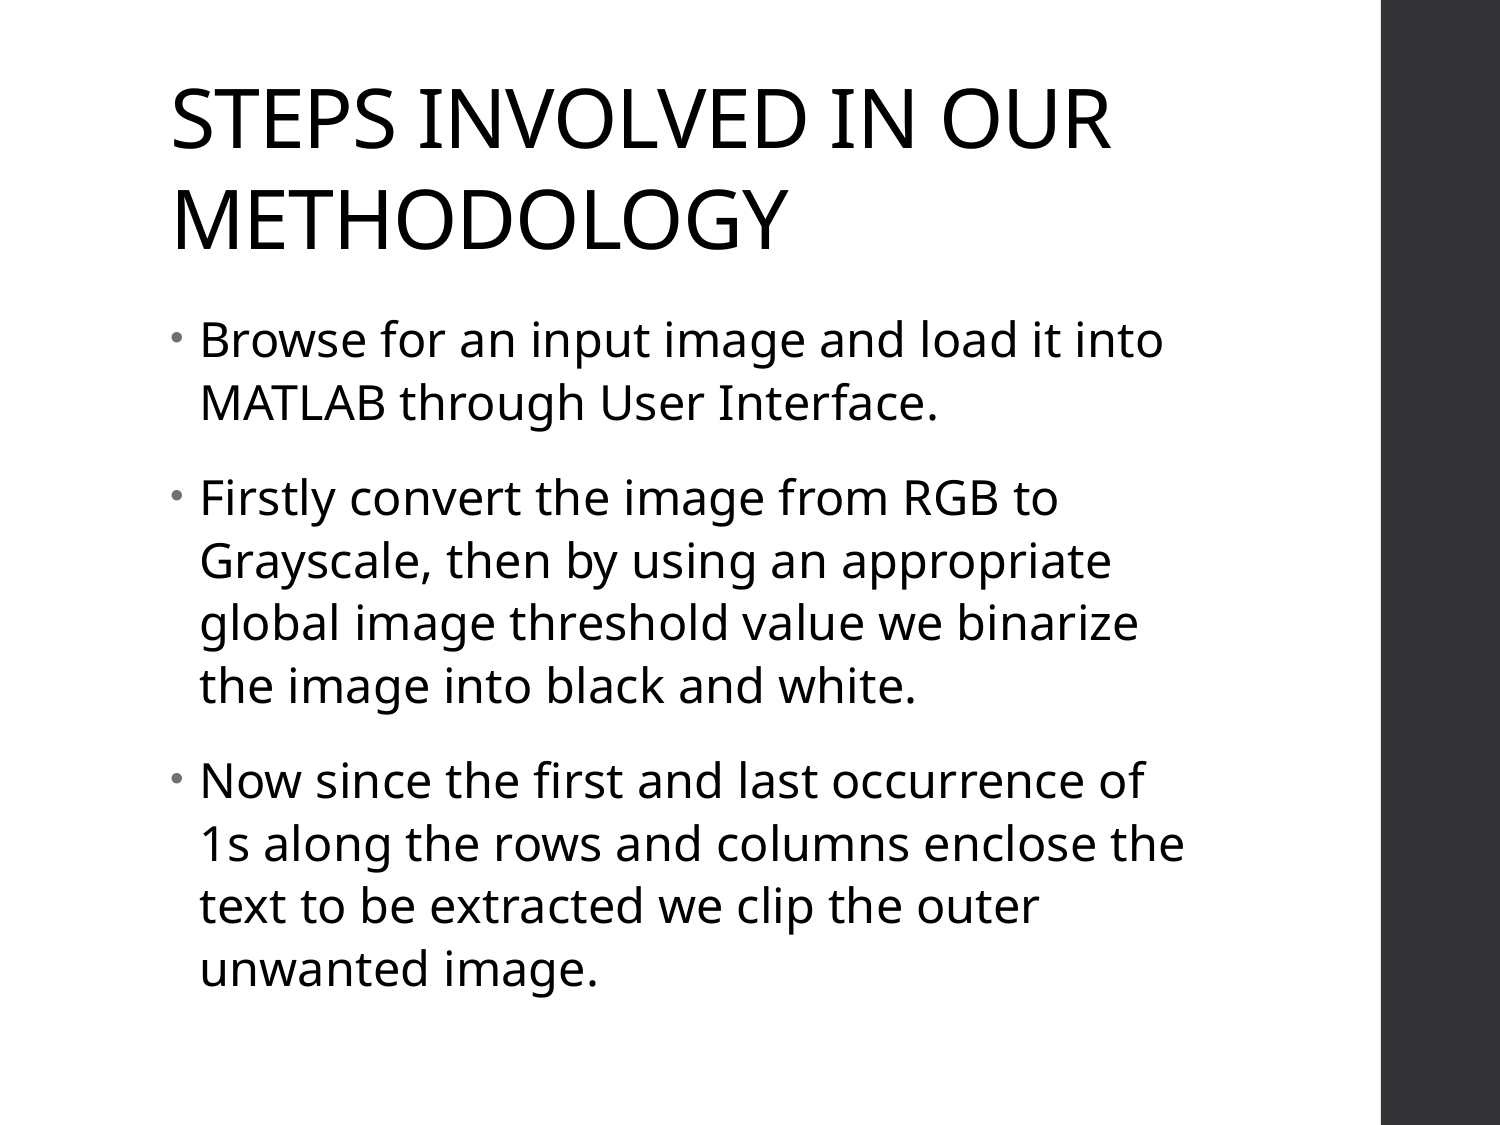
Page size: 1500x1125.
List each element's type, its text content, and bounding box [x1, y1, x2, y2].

list Browse for an input image and load it into MATLAB through User Interface. Firstly convert the image from RGB to Grayscale, then by using an appropriate global image threshold value we binarize the image into black and white. Now since the first and last occurrence of 1s along the rows and columns enclose the text to be extracted we clip the outer unwanted image. [155, 299, 1213, 1014]
title STEPS INVOLVED IN OUR METHODOLOGY [155, 60, 1348, 278]
